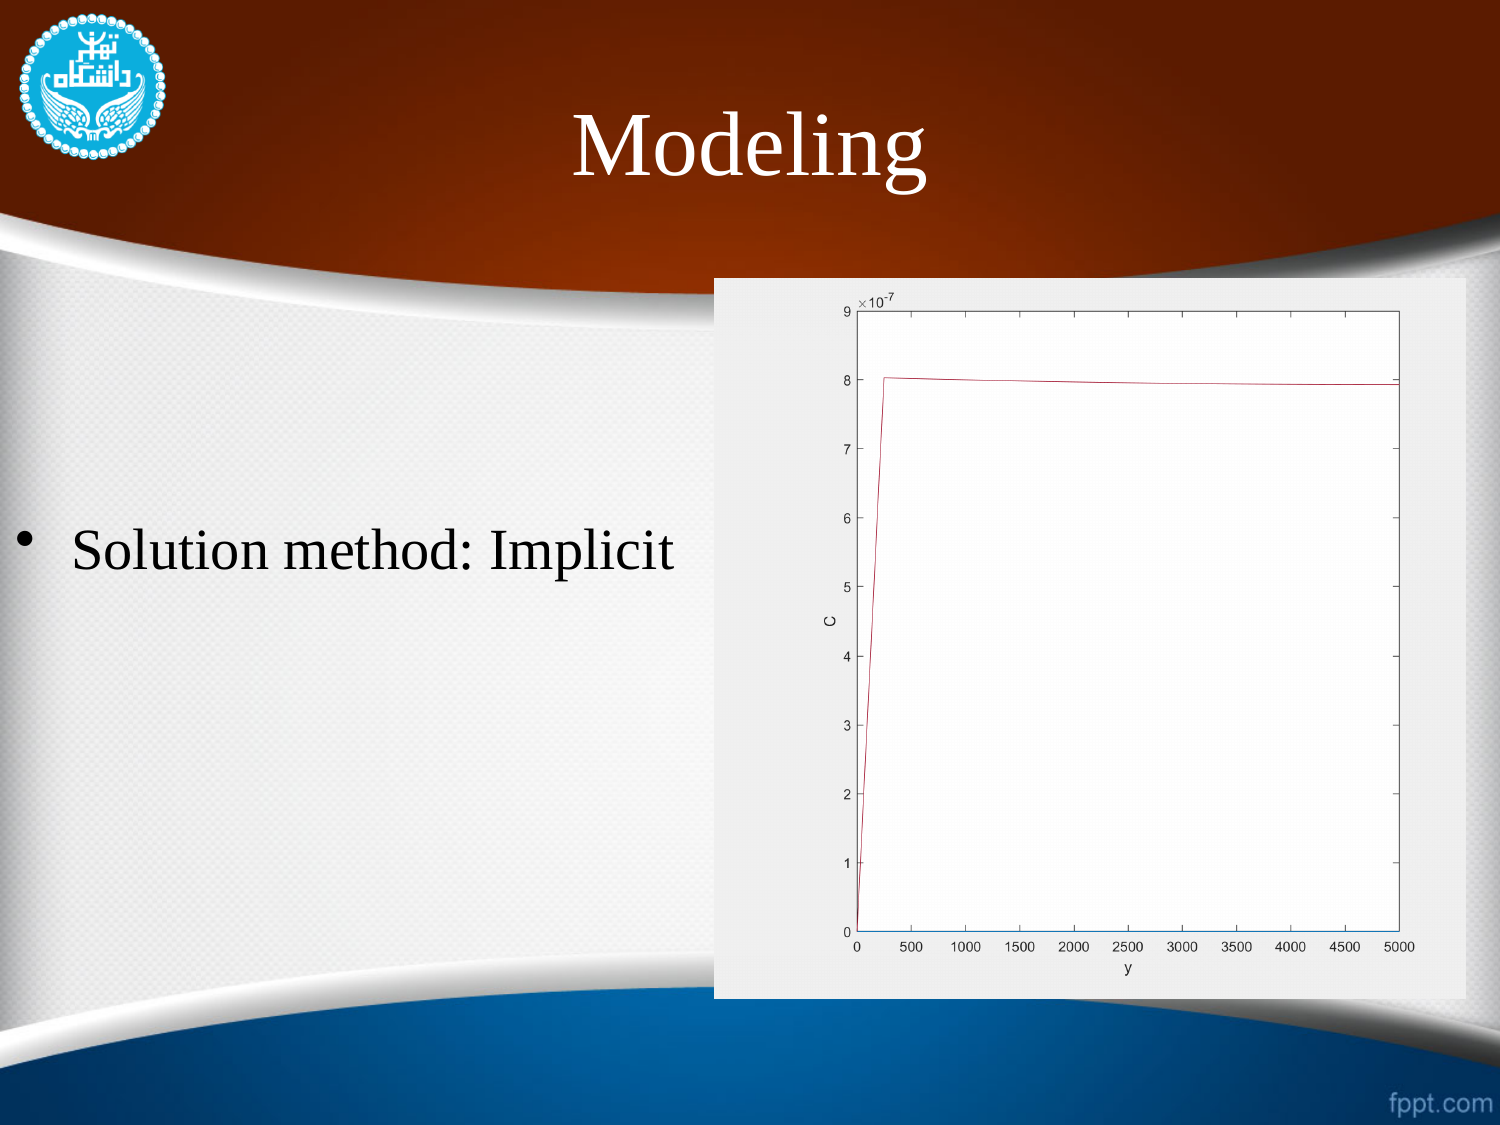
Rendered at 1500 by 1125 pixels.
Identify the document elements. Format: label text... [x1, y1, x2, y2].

title Modeling [75, 45, 1425, 233]
picture [0, 0, 1500, 1125]
list Solution method: Implicit [0, 503, 714, 669]
